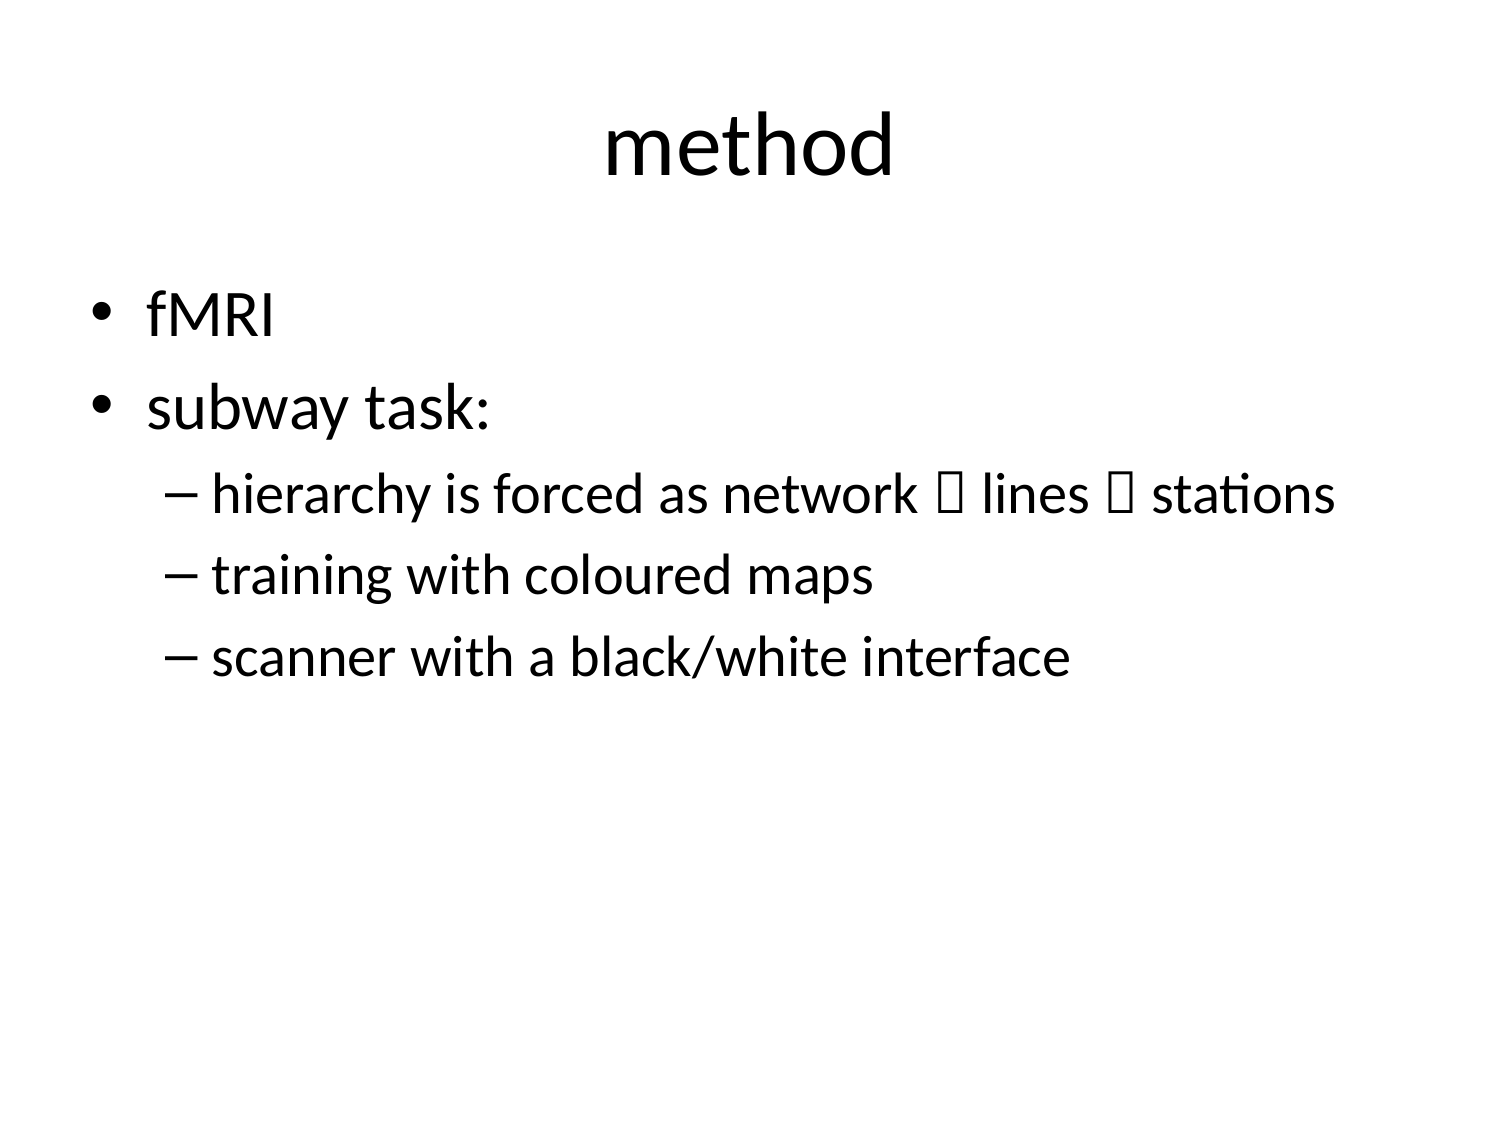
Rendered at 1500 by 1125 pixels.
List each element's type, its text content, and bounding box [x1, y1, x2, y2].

title method [75, 45, 1425, 233]
list fMRI subway task: hierarchy is forced as network  lines  stations training with coloured maps scanner with a black/white interface [75, 262, 1425, 1005]
